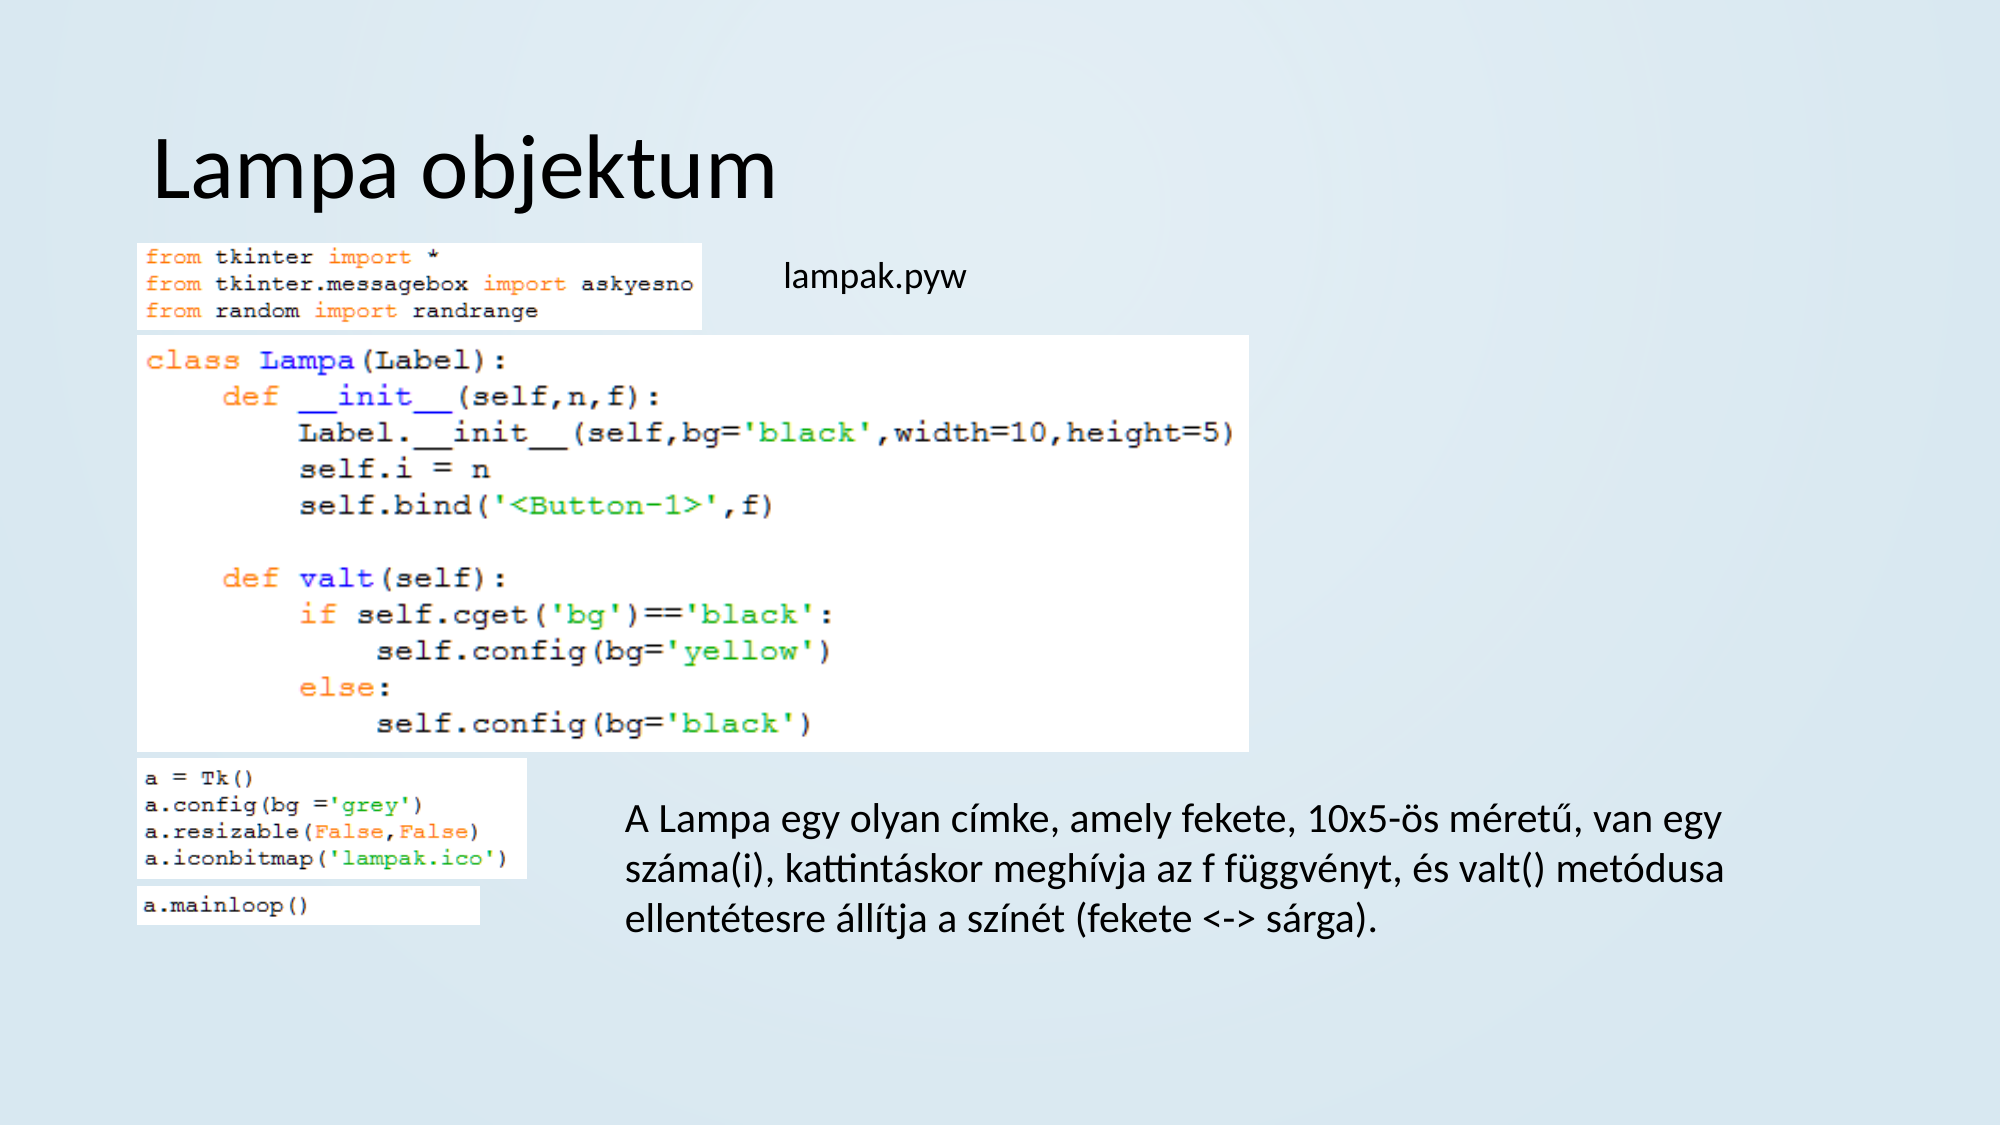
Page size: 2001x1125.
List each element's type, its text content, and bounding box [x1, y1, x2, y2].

picture [137, 335, 1249, 752]
text_box lampak.pyw [768, 243, 983, 304]
picture [137, 886, 480, 925]
title Lampa objektum [137, 59, 1863, 278]
picture [137, 758, 527, 879]
picture [137, 243, 702, 330]
text_box A Lampa egy olyan címke, amely fekete, 10x5-ös méretű, van egy száma(i), kattintáskor meghívja az f függvényt, és valt() metódusa ellentétesre állítja a színét (fekete <-> sárga). [610, 783, 1840, 949]
